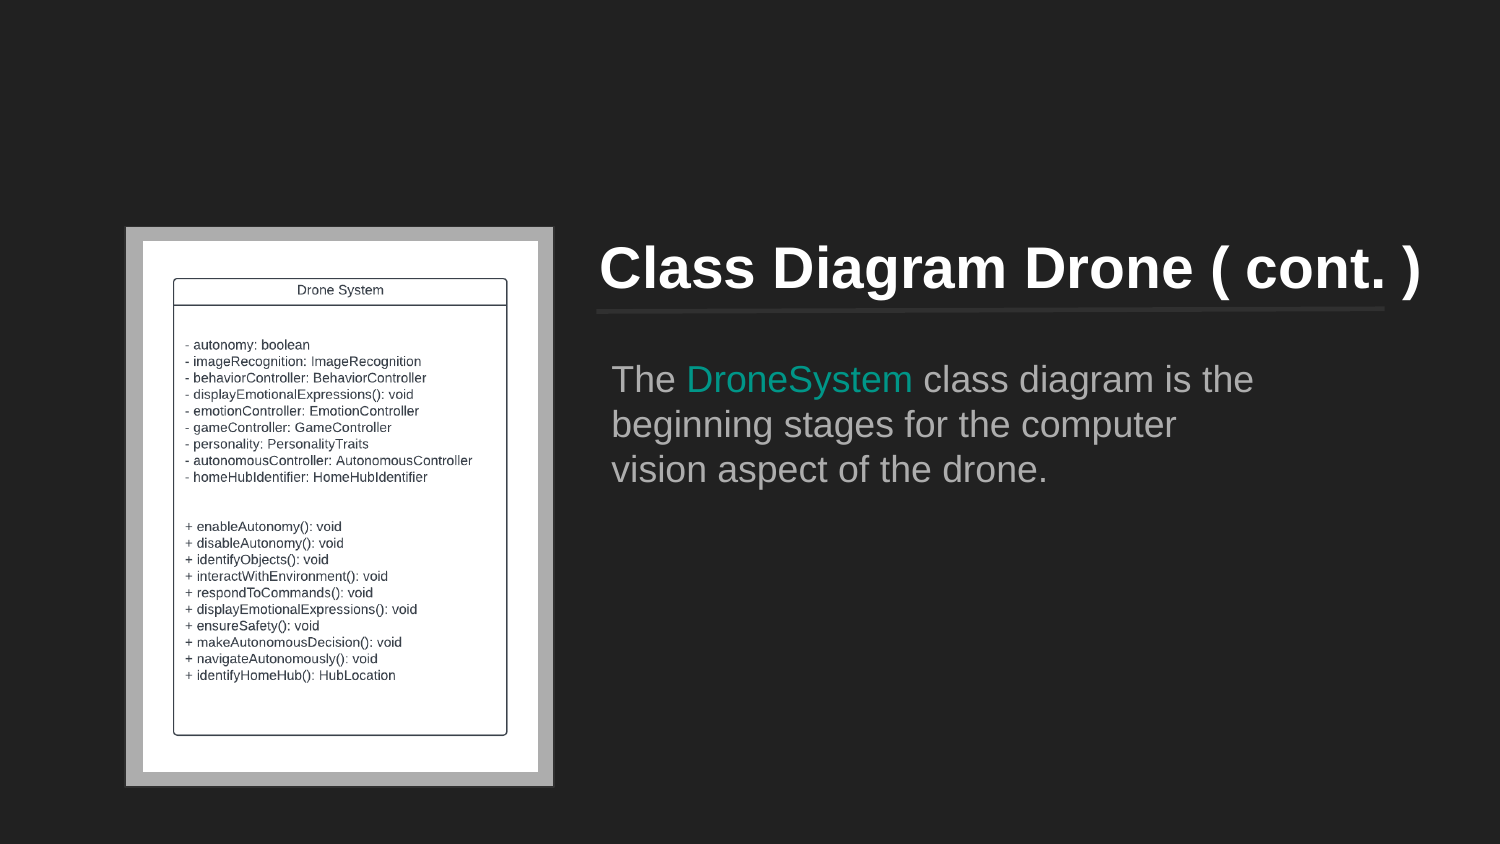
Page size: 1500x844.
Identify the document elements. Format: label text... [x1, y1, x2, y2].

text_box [596, 308, 1385, 312]
title Class Diagram Drone ( cont. ) [584, 214, 1500, 309]
text_box The DroneSystem class diagram is the beginning stages for the computer vision aspect of the drone. [596, 340, 1279, 664]
text_box [124, 226, 554, 788]
picture [142, 240, 539, 772]
